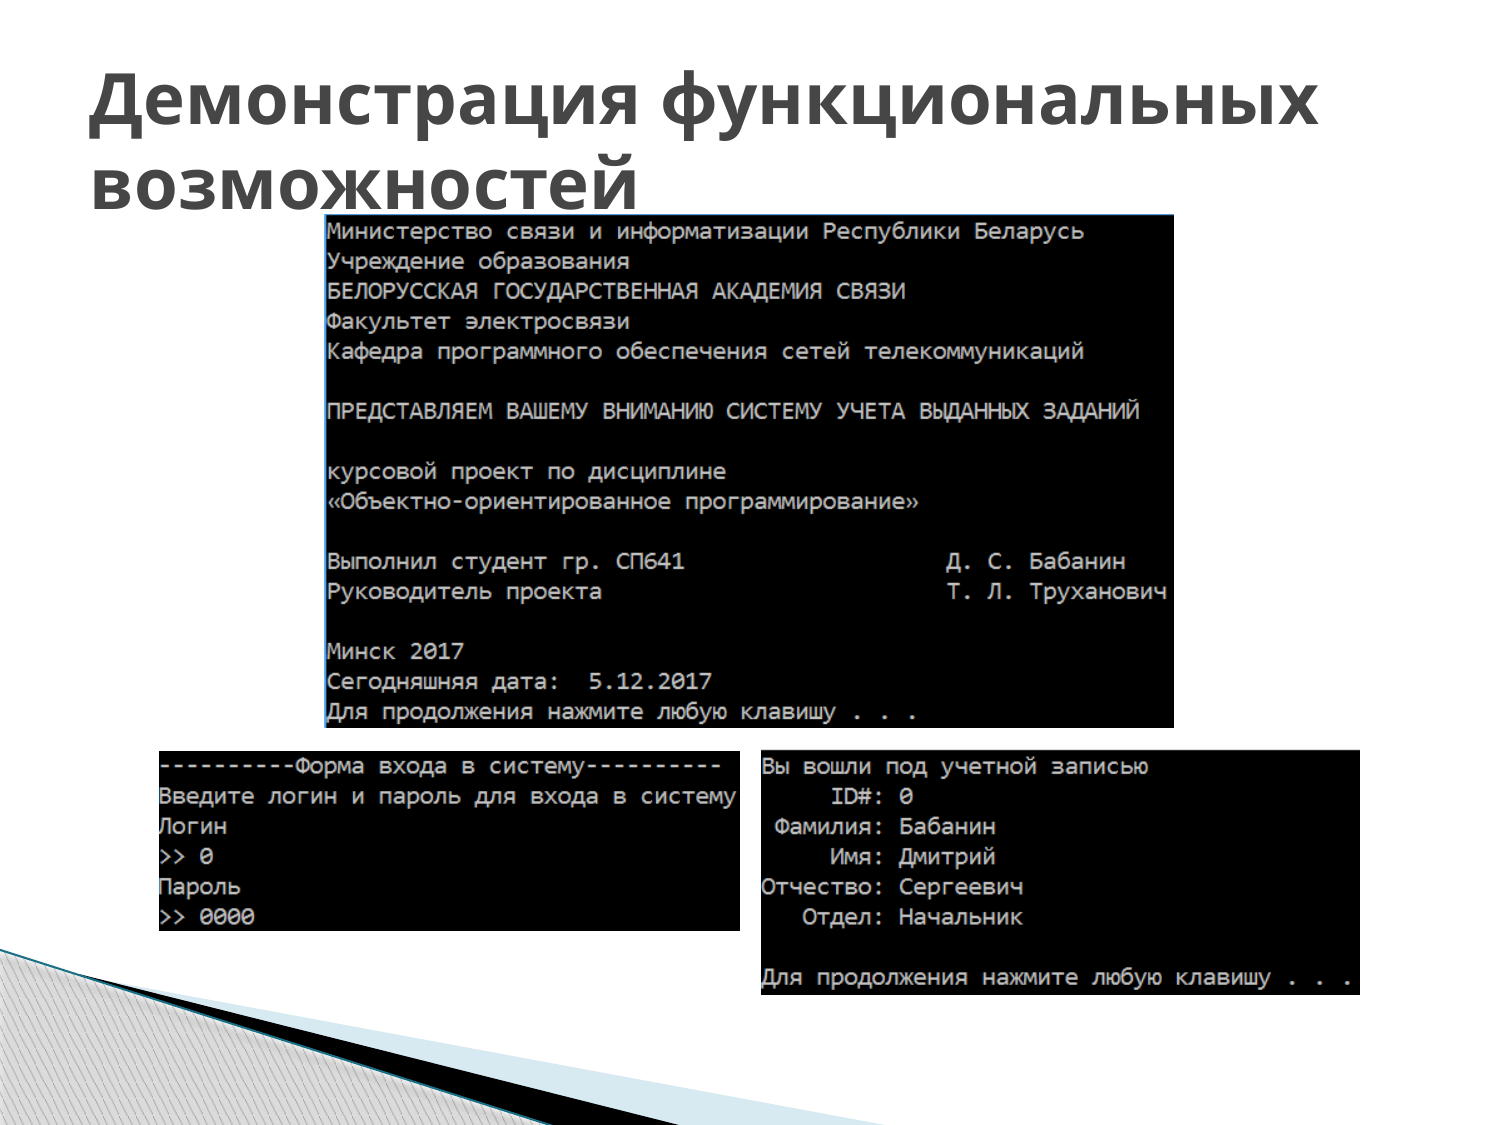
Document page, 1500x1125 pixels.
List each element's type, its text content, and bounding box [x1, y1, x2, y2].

picture [159, 751, 740, 931]
title Демонстрация функциональных возможностей [75, 45, 1425, 233]
picture [761, 749, 1360, 995]
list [324, 213, 1174, 729]
